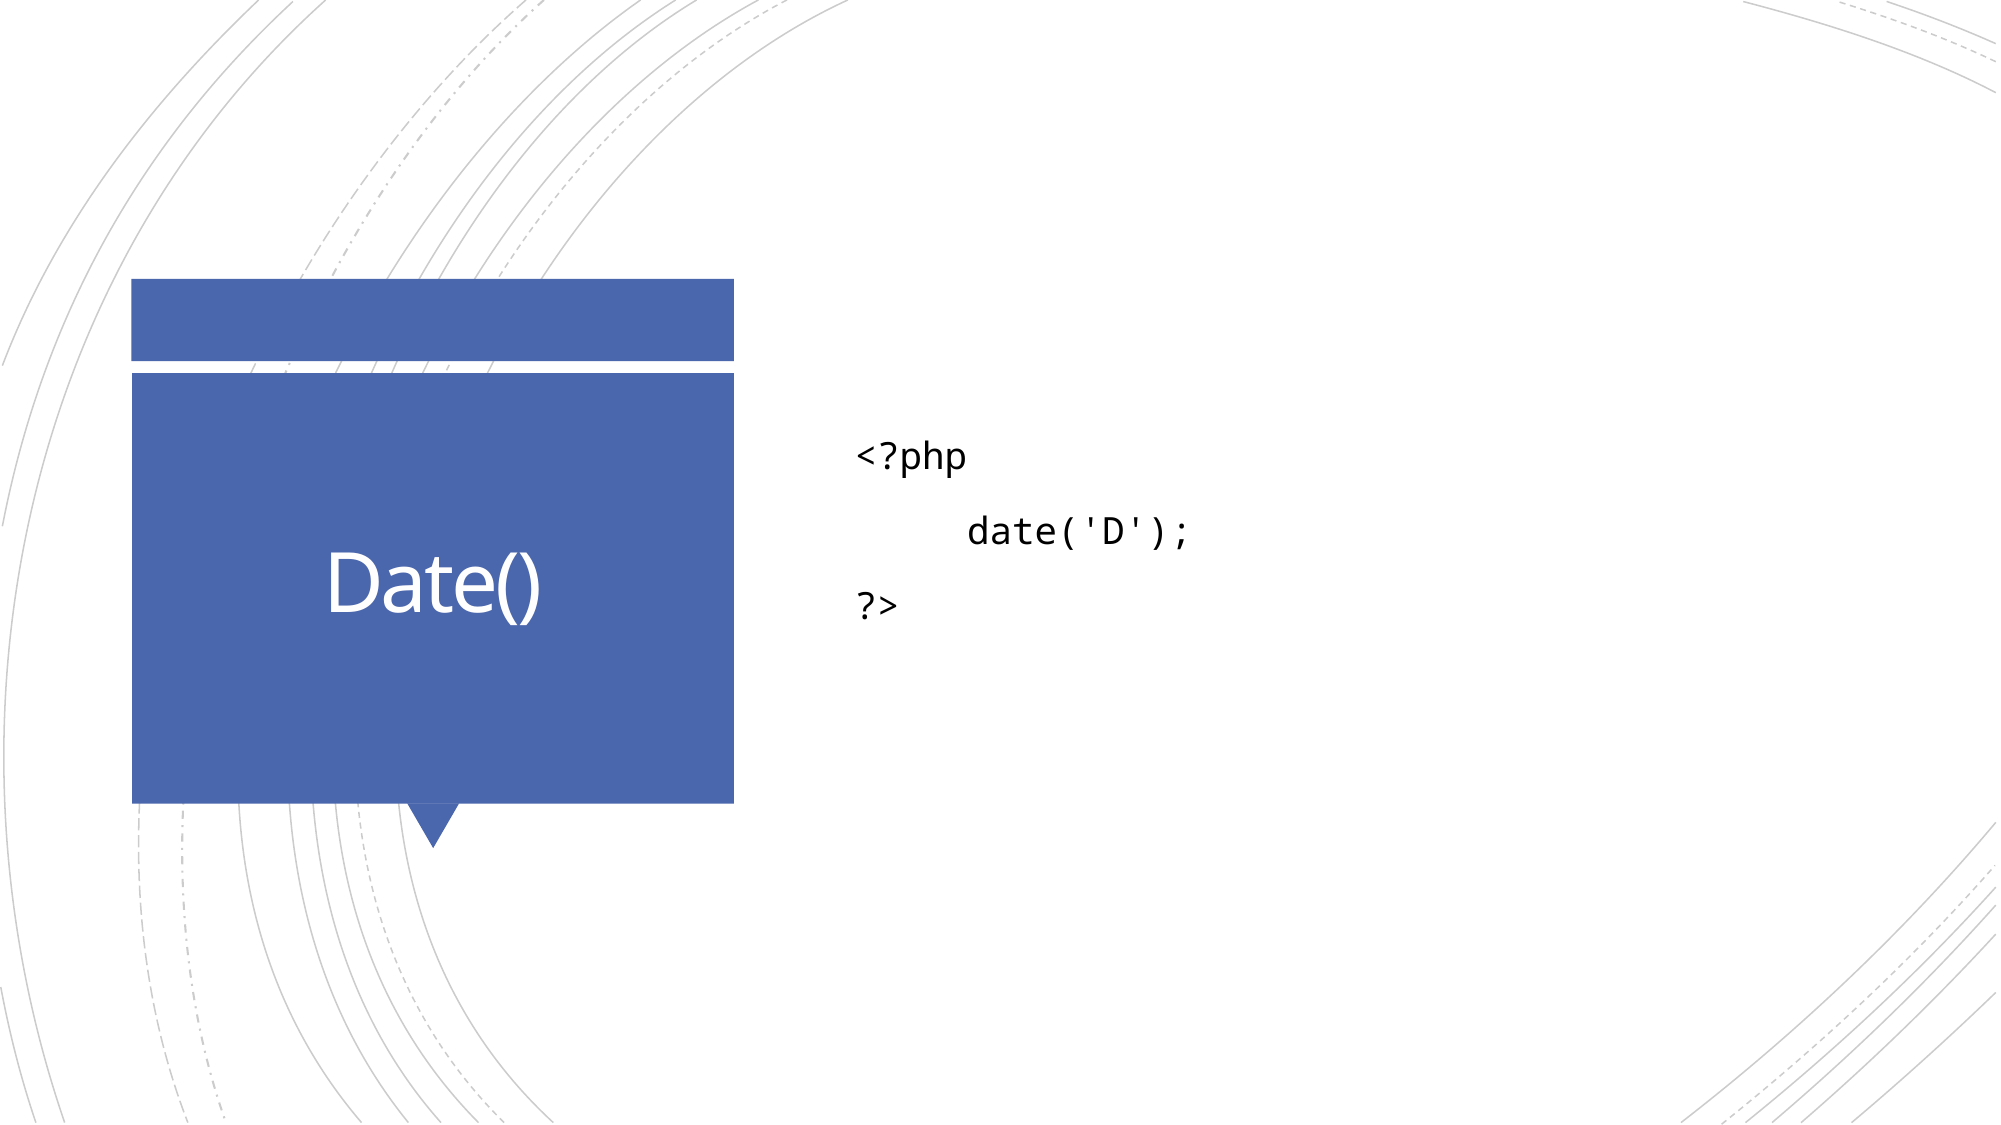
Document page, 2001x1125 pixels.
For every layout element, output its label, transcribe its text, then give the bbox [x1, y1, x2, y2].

title Date() [145, 385, 720, 789]
list <?php date('D'); ?> [839, 131, 1871, 993]
